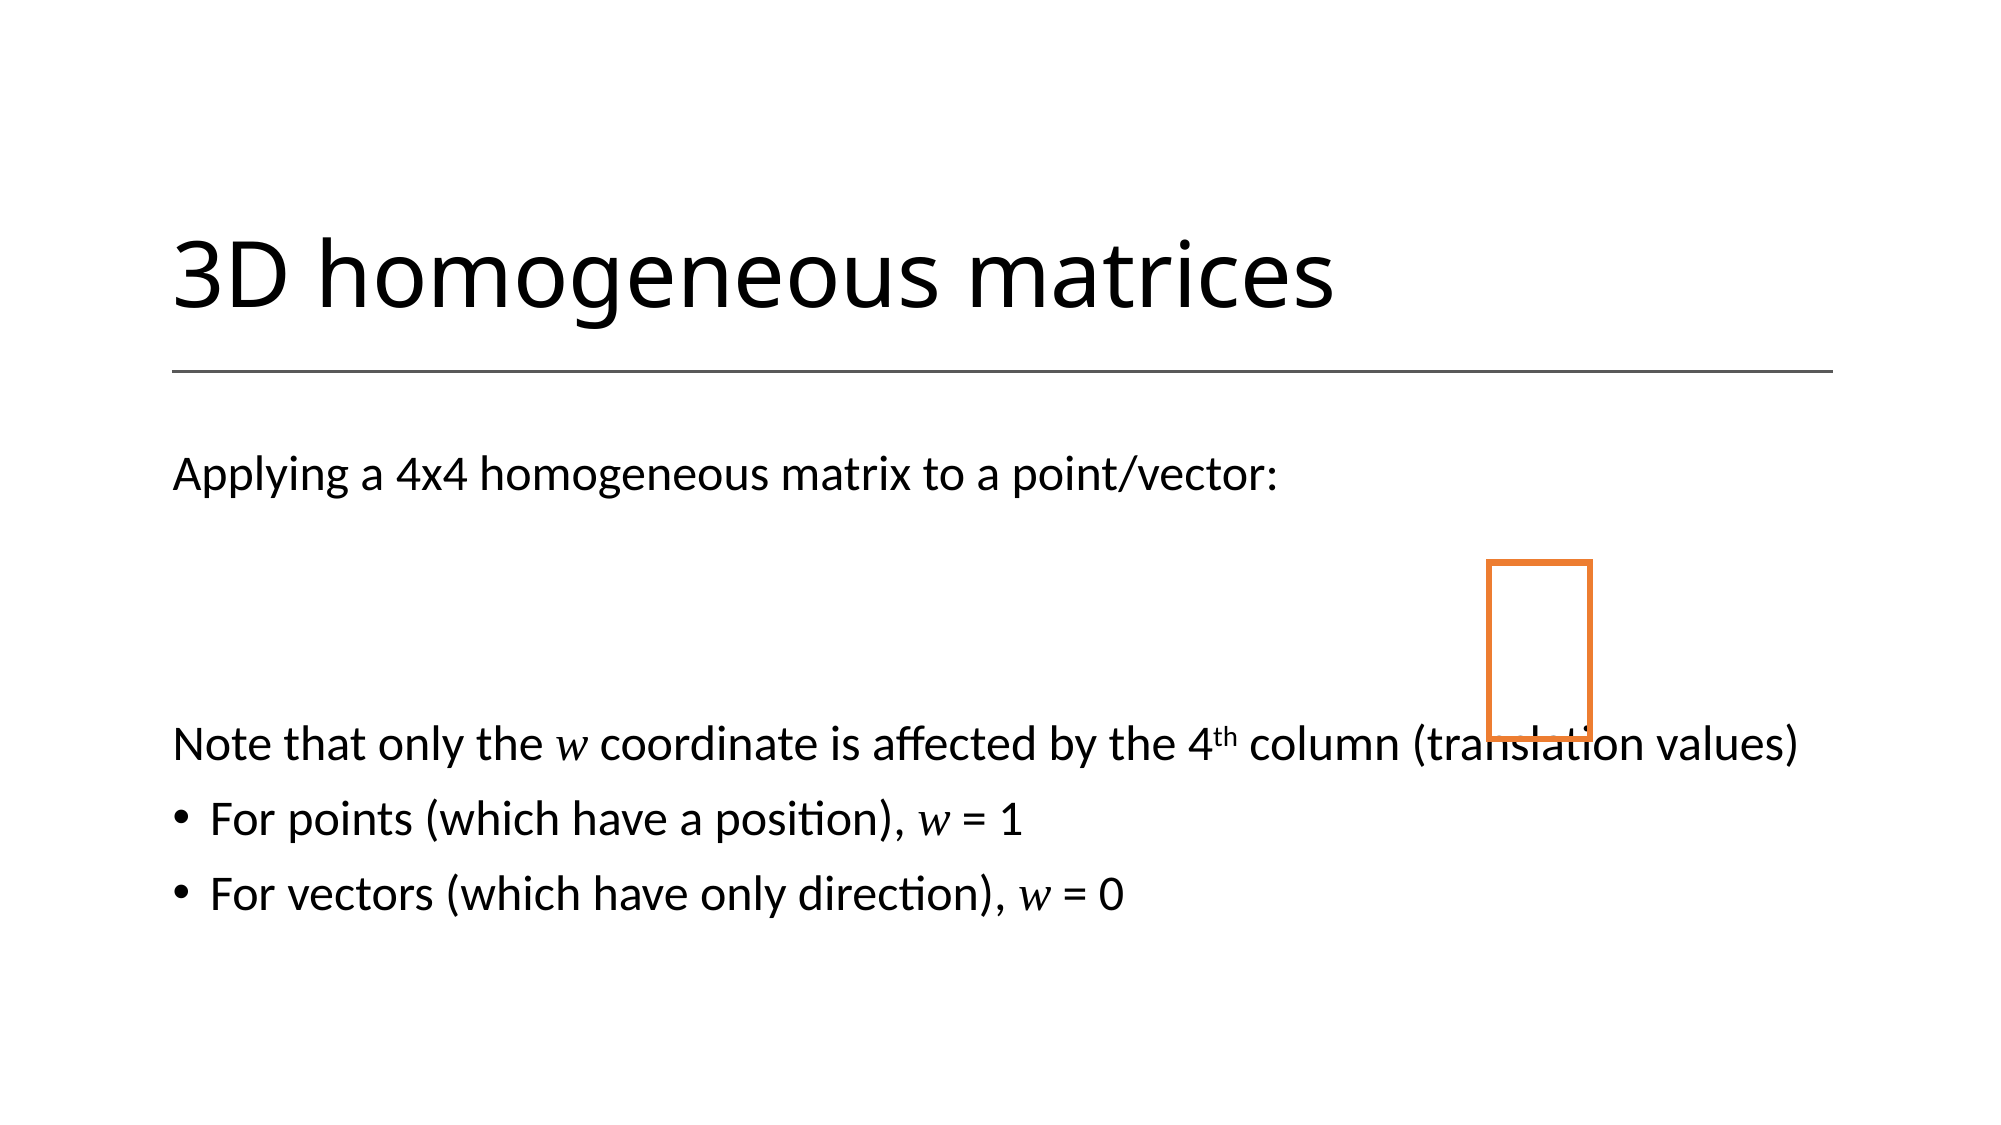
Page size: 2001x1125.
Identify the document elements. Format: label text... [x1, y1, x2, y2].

text_box [1488, 561, 1591, 740]
title 3D homogeneous matrices [157, 160, 1895, 335]
